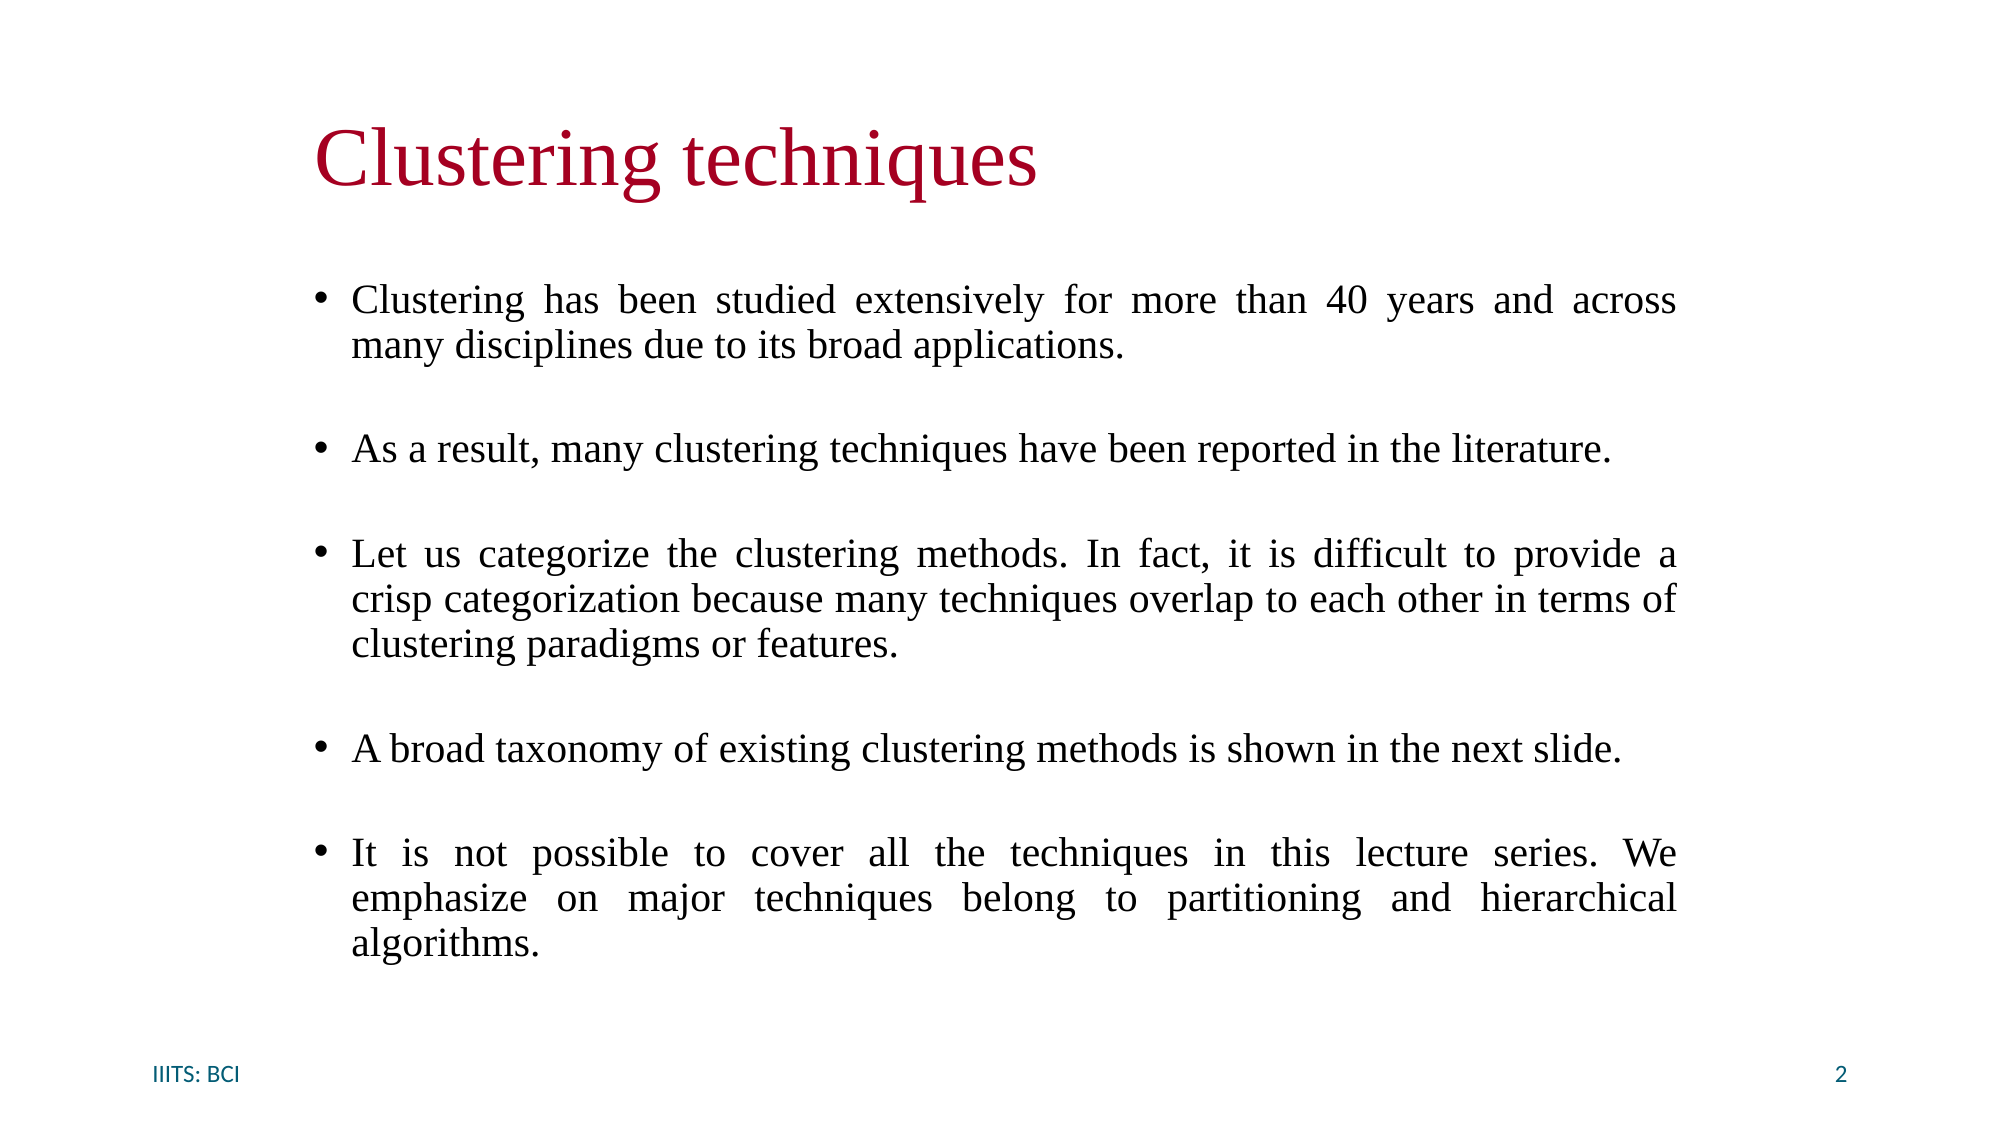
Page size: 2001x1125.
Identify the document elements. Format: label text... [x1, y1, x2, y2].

title Clustering techniques [299, 96, 1682, 222]
slide_number 2 [1412, 1042, 1863, 1103]
list Clustering has been studied extensively for more than 40 years and across many disciplines due to its broad applications. As a result, many clustering techniques have been reported in the literature. Let us categorize the clustering methods. In fact, it is difficult to provide a crisp categorization because many techniques overlap to each other in terms of clustering paradigms or features. A broad taxonomy of existing clustering methods is shown in the next slide. It is not possible to cover all the techniques in this lecture series. We emphasize on major techniques belong to partitioning and hierarchical algorithms. [298, 269, 1694, 990]
slide_number IIITS: BCI [137, 1042, 588, 1103]
